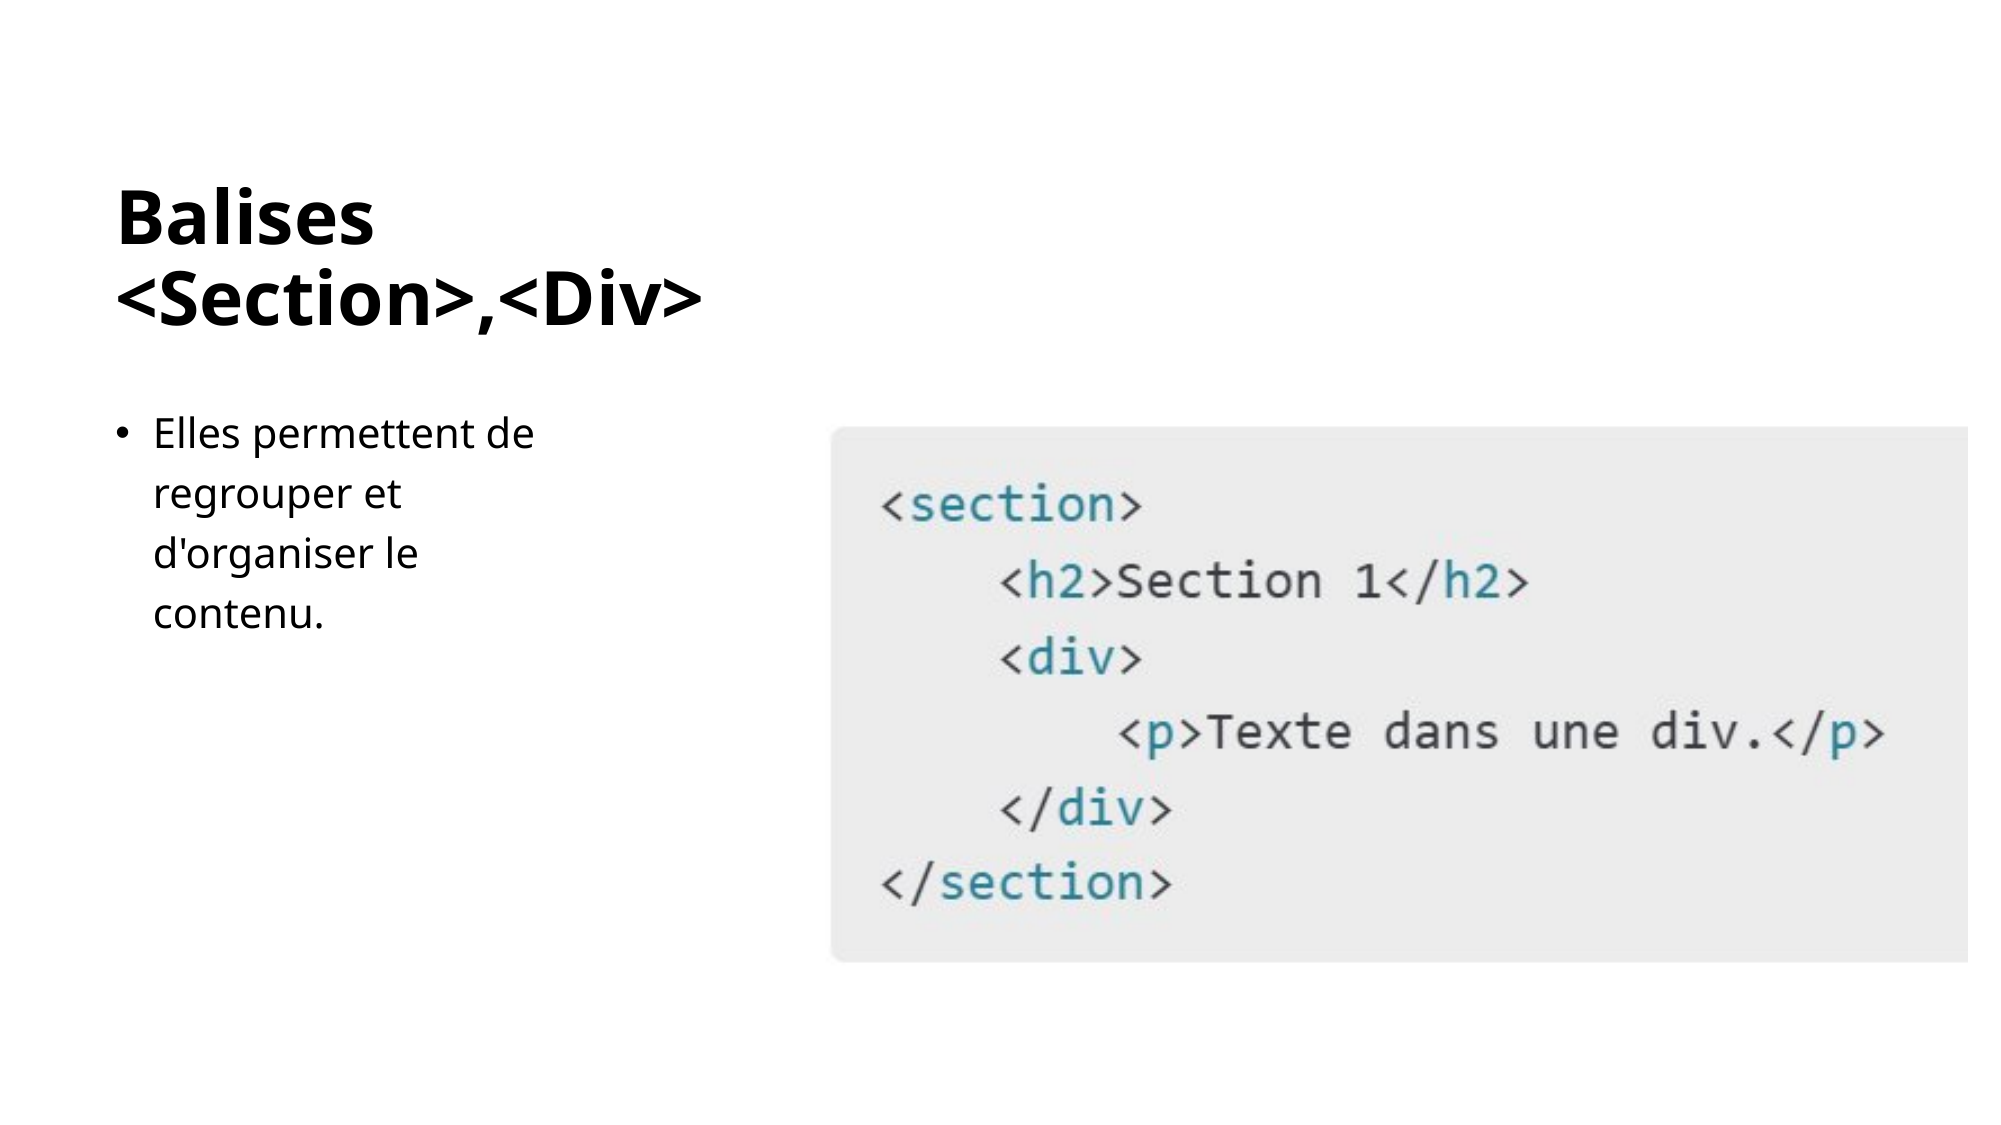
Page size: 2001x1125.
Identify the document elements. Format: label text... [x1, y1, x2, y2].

list Elles permettent de regrouper et d'organiser le contenu. [100, 389, 612, 1062]
title Balises <Section>,<Div> [100, 98, 816, 350]
picture [809, 389, 1968, 990]
